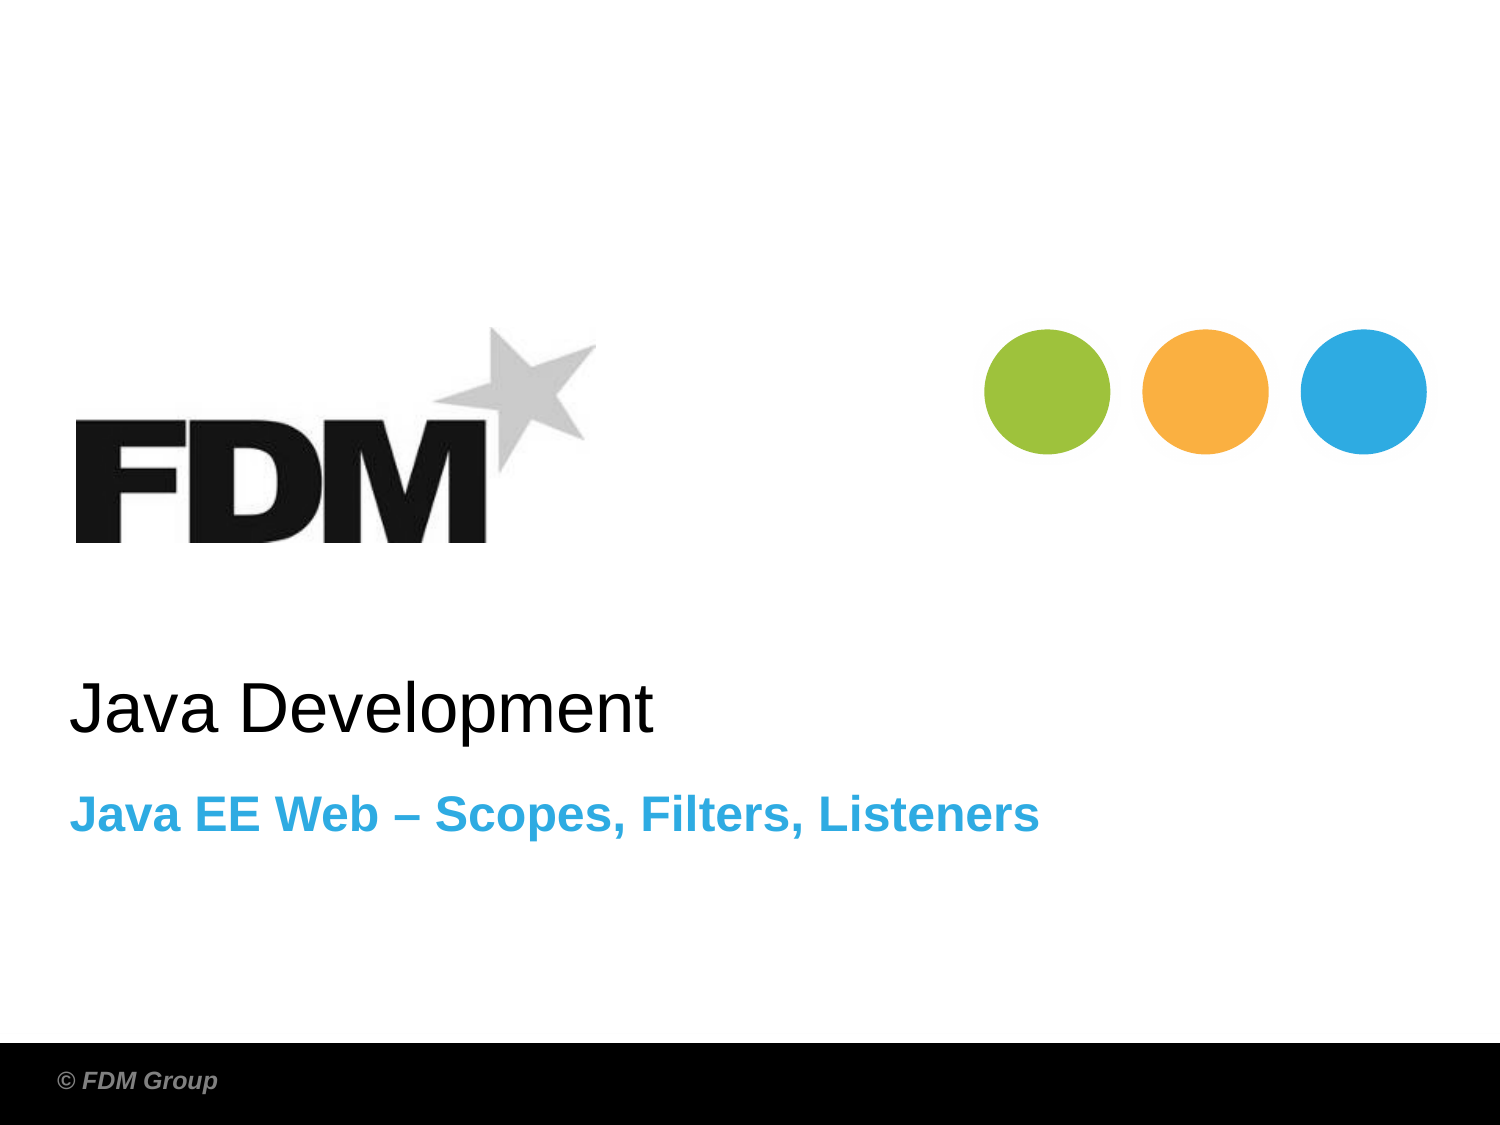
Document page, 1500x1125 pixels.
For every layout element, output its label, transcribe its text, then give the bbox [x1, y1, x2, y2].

list Java EE Web – Scopes, Filters, Listeners [54, 773, 1443, 850]
list Java Development [54, 653, 1443, 755]
